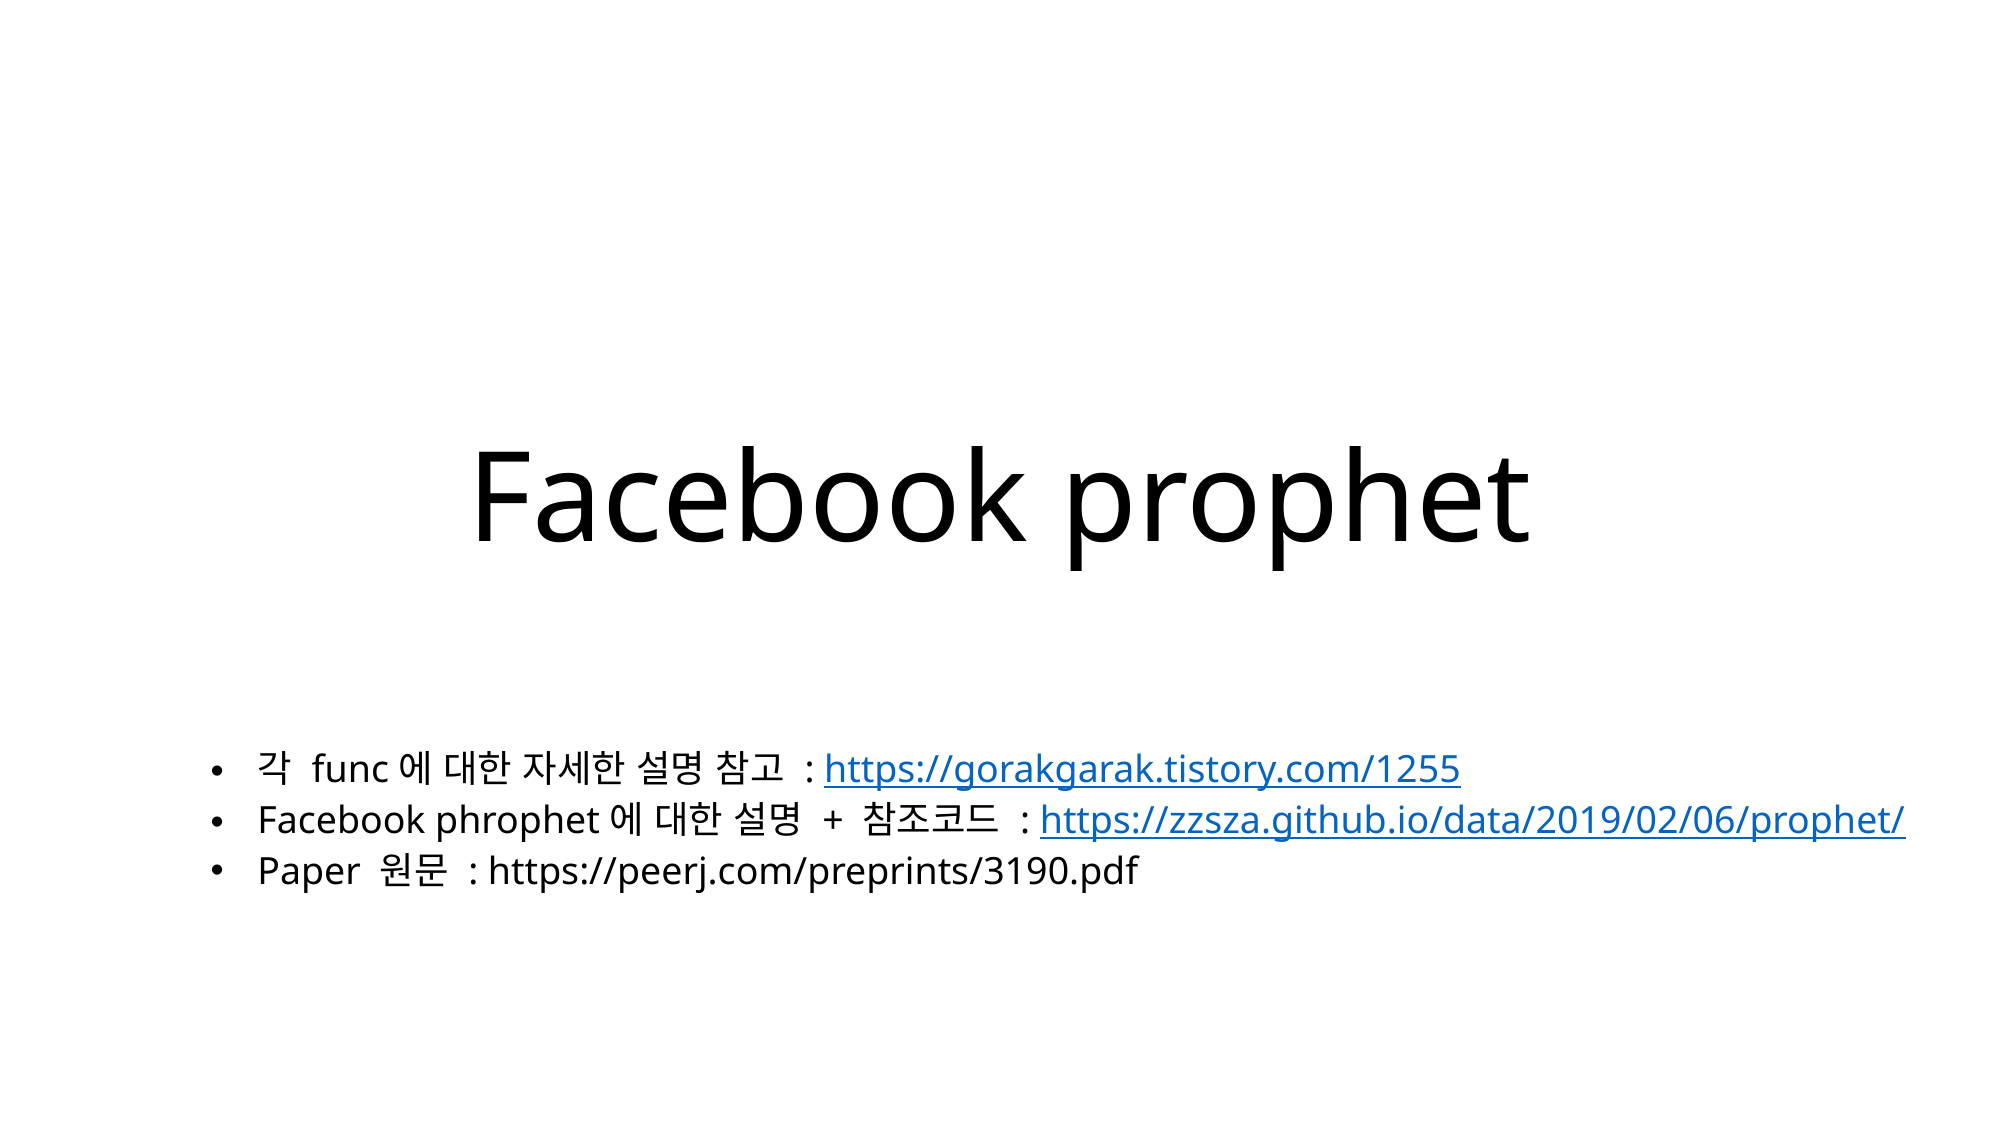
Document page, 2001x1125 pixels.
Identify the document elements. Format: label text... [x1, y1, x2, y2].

text_box 각 func에 대한 자세한 설명 참고 : https://gorakgarak.tistory.com/1255 Facebook phrophet에 대한 설명 + 참조코드 : https://zzsza.github.io/data/2019/02/06/prophet/ Paper 원문 : https://peerj.com/preprints/3190.pdf [195, 737, 1921, 900]
title Facebook prophet [249, 184, 1750, 576]
